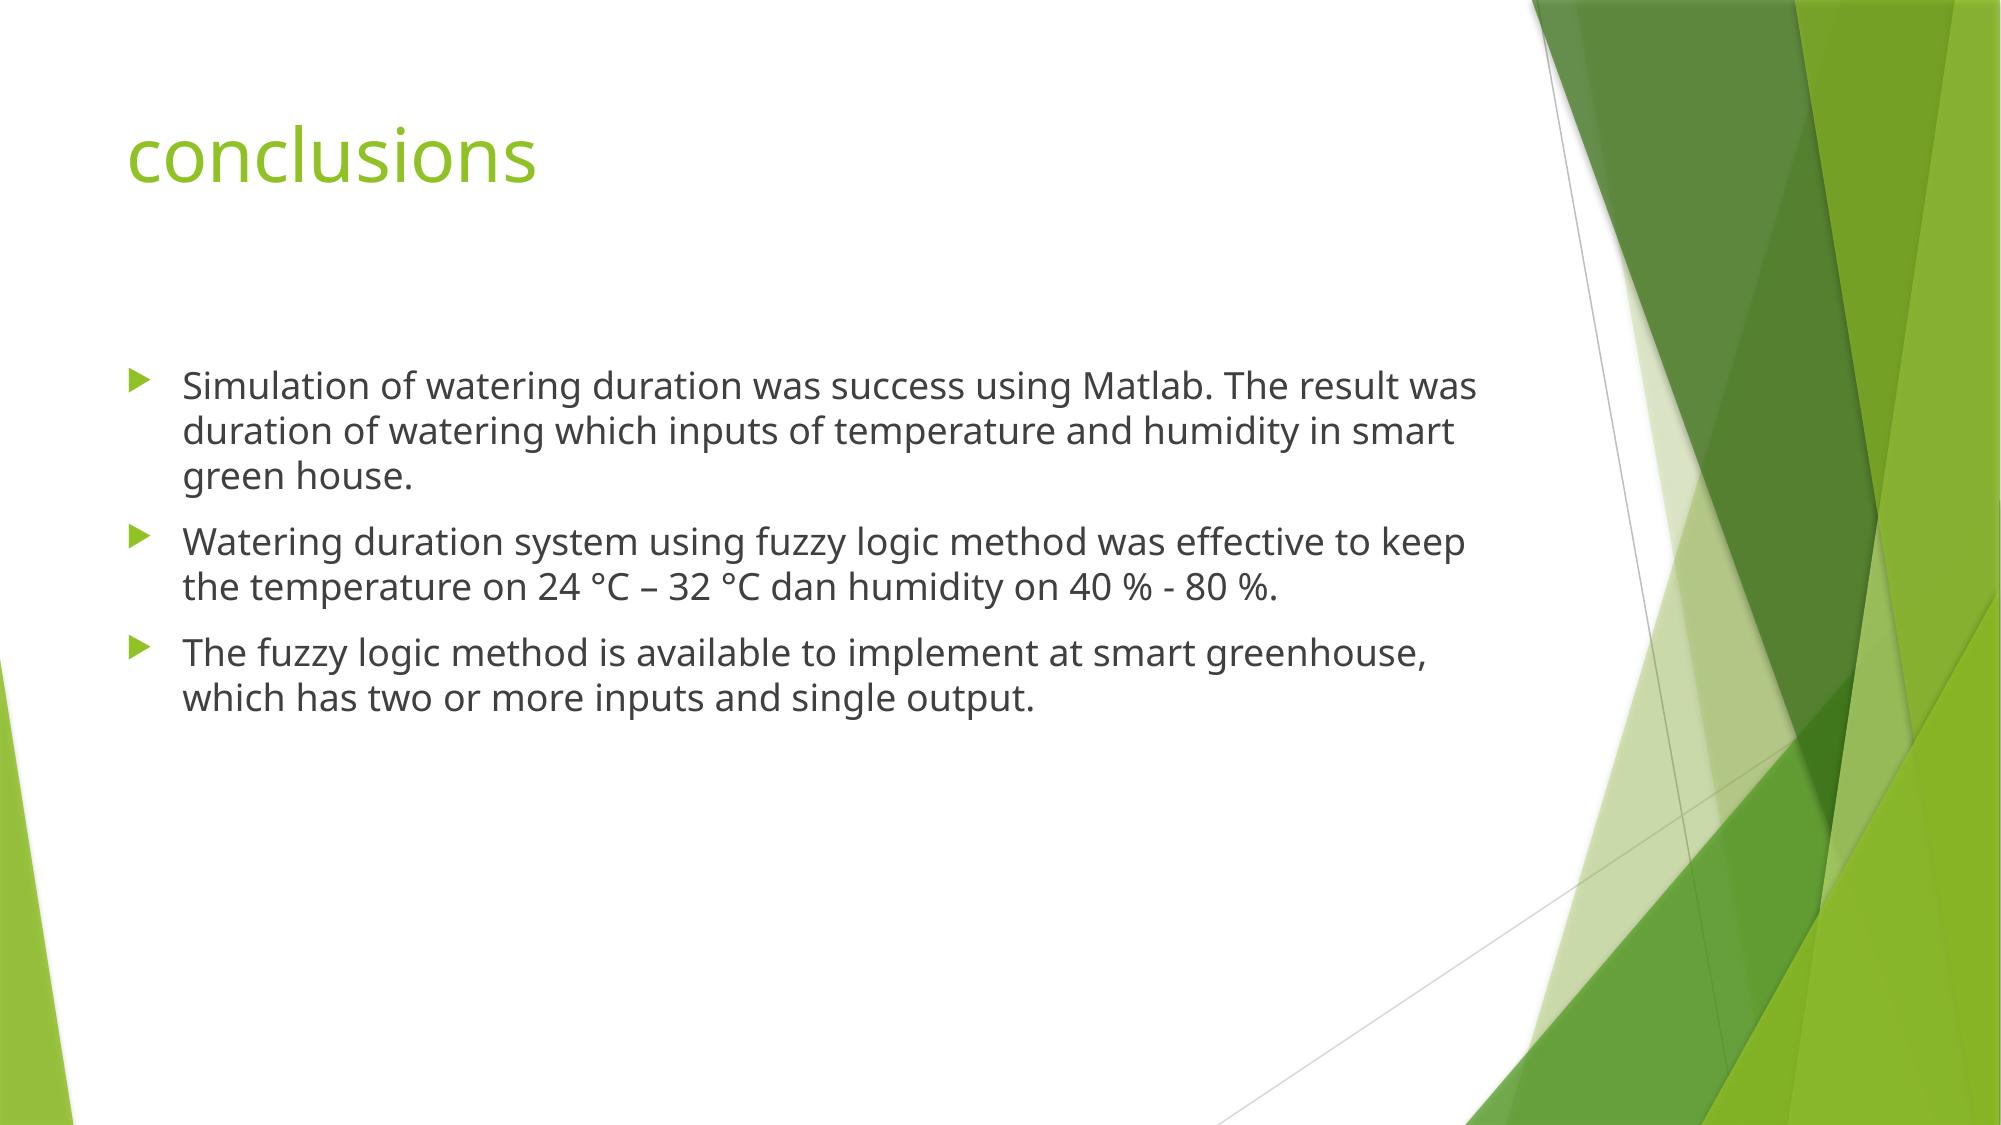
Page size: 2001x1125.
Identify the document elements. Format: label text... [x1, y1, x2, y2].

title conclusions [111, 99, 1522, 317]
list Simulation of watering duration was success using Matlab. The result was duration of watering which inputs of temperature and humidity in smart green house. Watering duration system using fuzzy logic method was effective to keep the temperature on 24 °C – 32 °C dan humidity on 40 % - 80 %. The fuzzy logic method is available to implement at smart greenhouse, which has two or more inputs and single output. [111, 354, 1522, 992]
